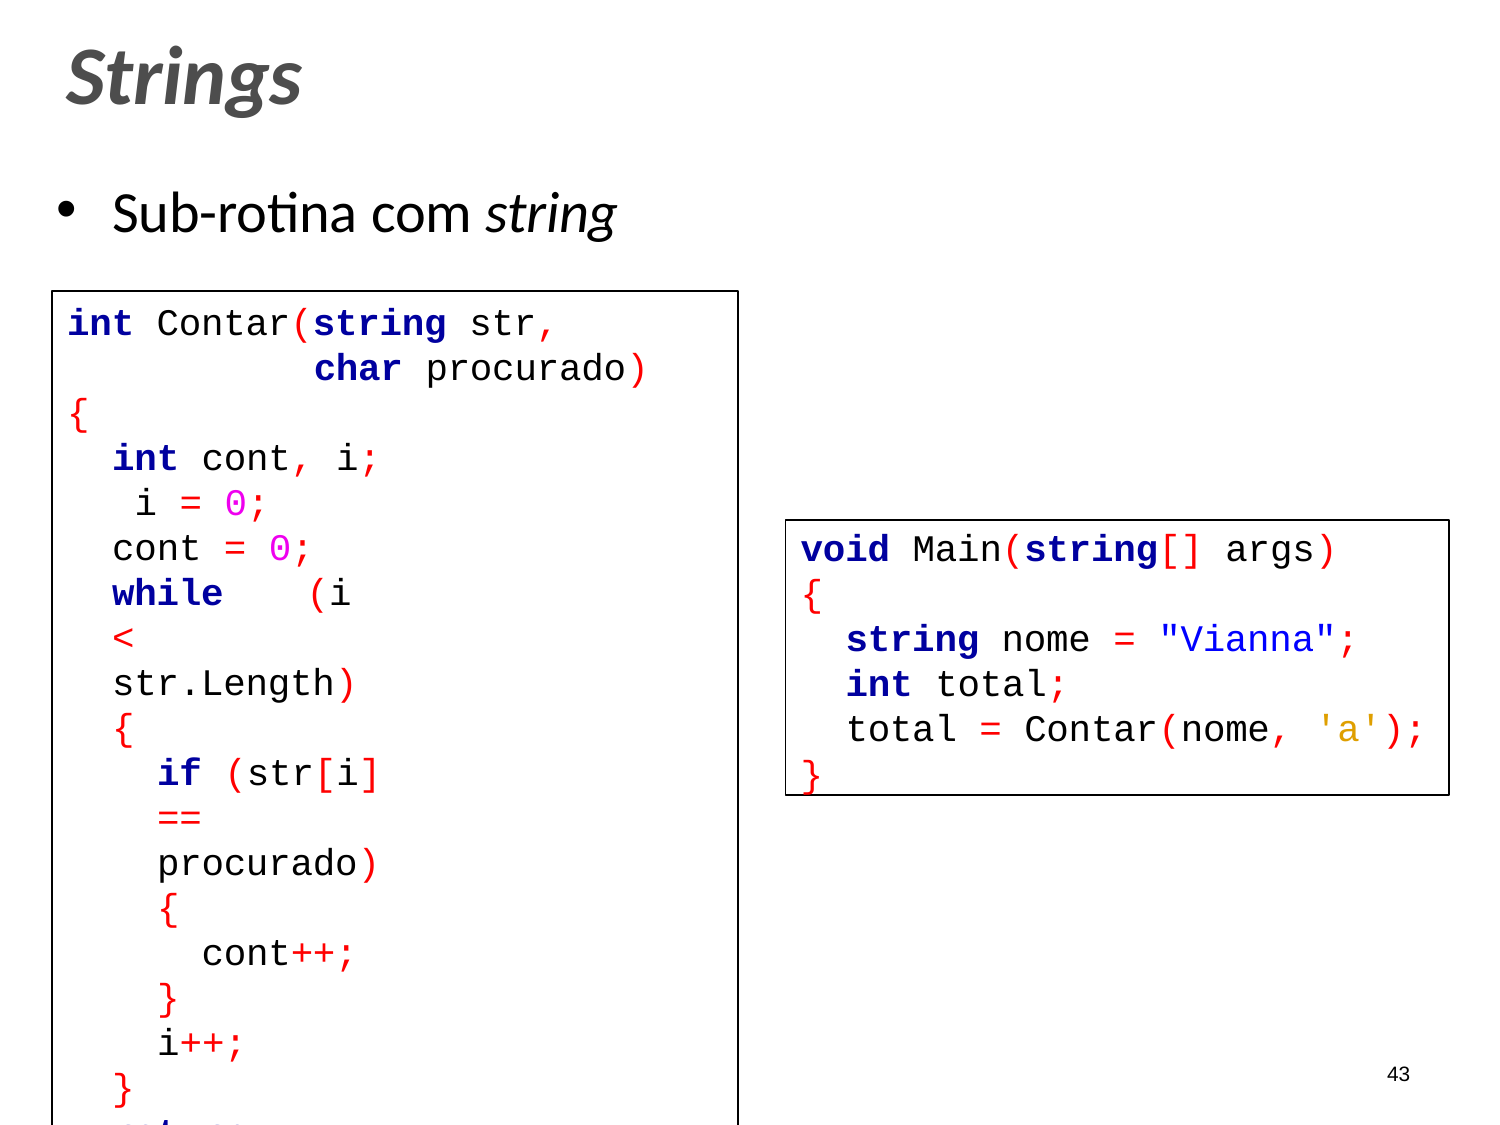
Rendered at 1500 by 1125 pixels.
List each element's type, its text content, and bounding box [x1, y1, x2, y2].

text_box Sub-rotina com string [54, 171, 626, 244]
text_box int Contar(string str, char procurado) { int cont, i; i = 0; cont = 0; while (i < str.Length) { if (str[i] == procurado) { cont++; } i++; } return cont; } [52, 290, 739, 1125]
text_box void Main(string[] args) { string nome = "Vianna"; int total; total = Contar(nome, 'a'); } [785, 519, 1449, 796]
slide_number 43 [1380, 1060, 1417, 1125]
title Strings [64, 19, 307, 210]
